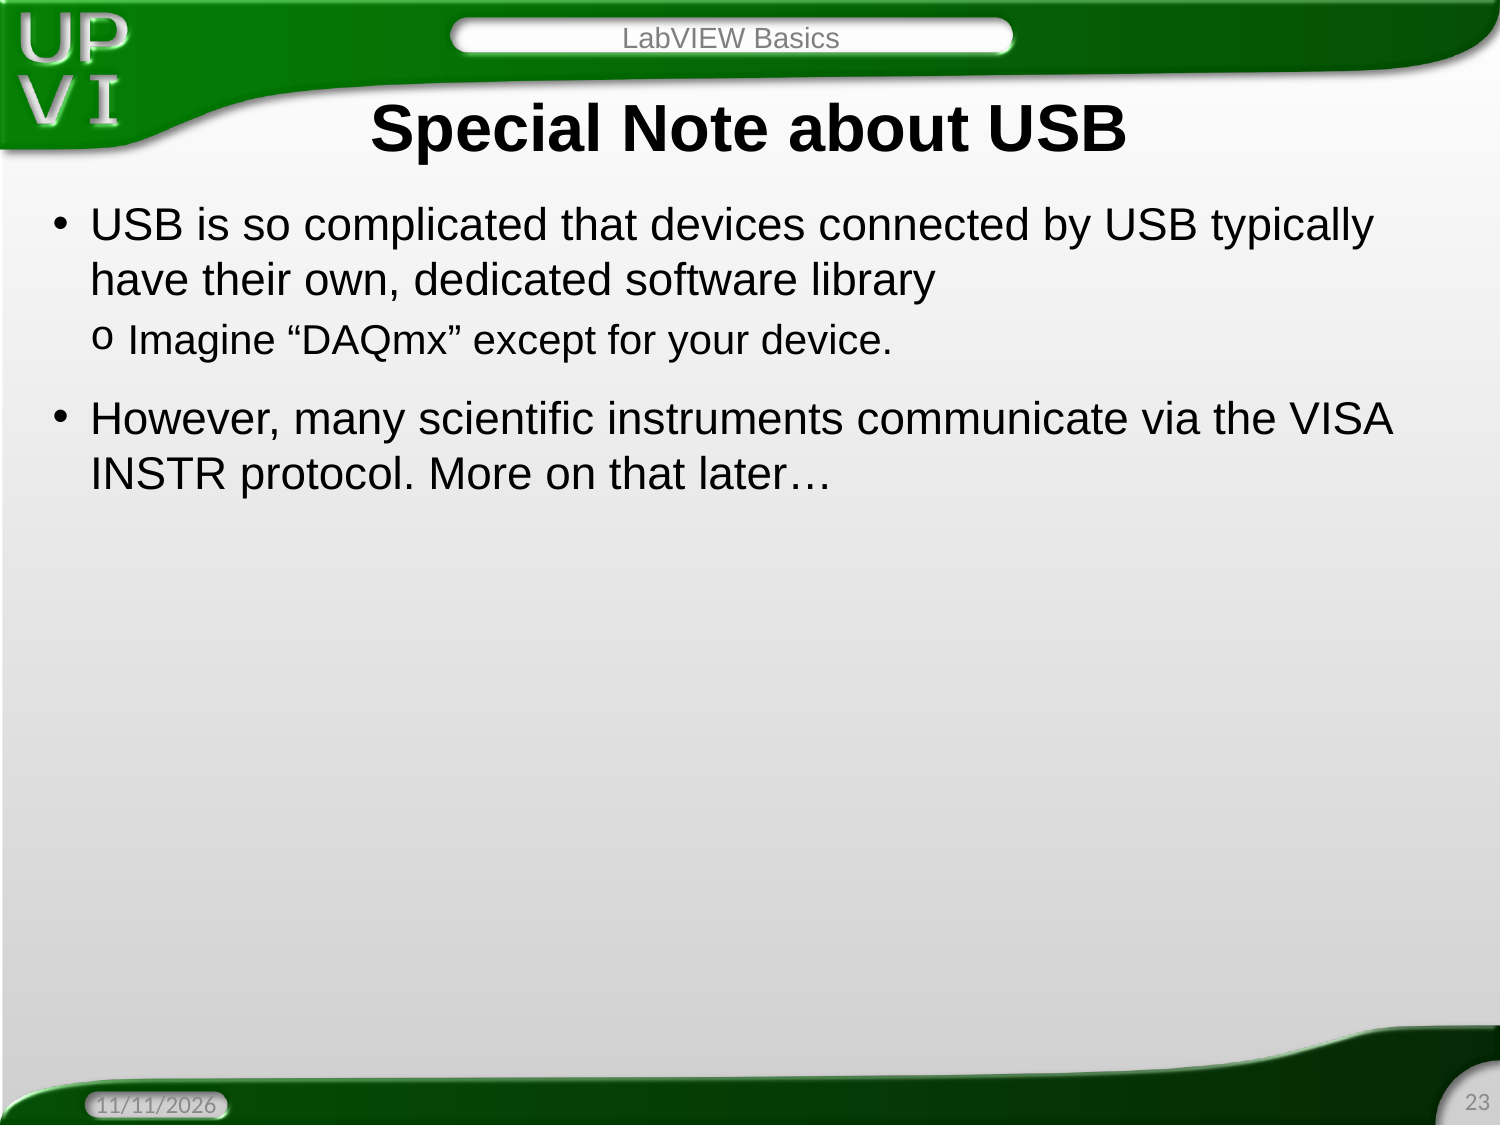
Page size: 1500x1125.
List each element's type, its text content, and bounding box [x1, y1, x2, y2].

footer LabVIEW Basics [450, 6, 1013, 67]
title Special Note about USB [75, 75, 1425, 175]
slide_number 23 [1155, 1069, 1500, 1125]
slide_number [75, 1073, 238, 1125]
list USB is so complicated that devices connected by USB typically have their own, dedicated software library Imagine “DAQmx” except for your device. However, many scientific instruments communicate via the VISA INSTR protocol. More on that later… [37, 187, 1463, 1005]
picture [0, 0, 1500, 1125]
